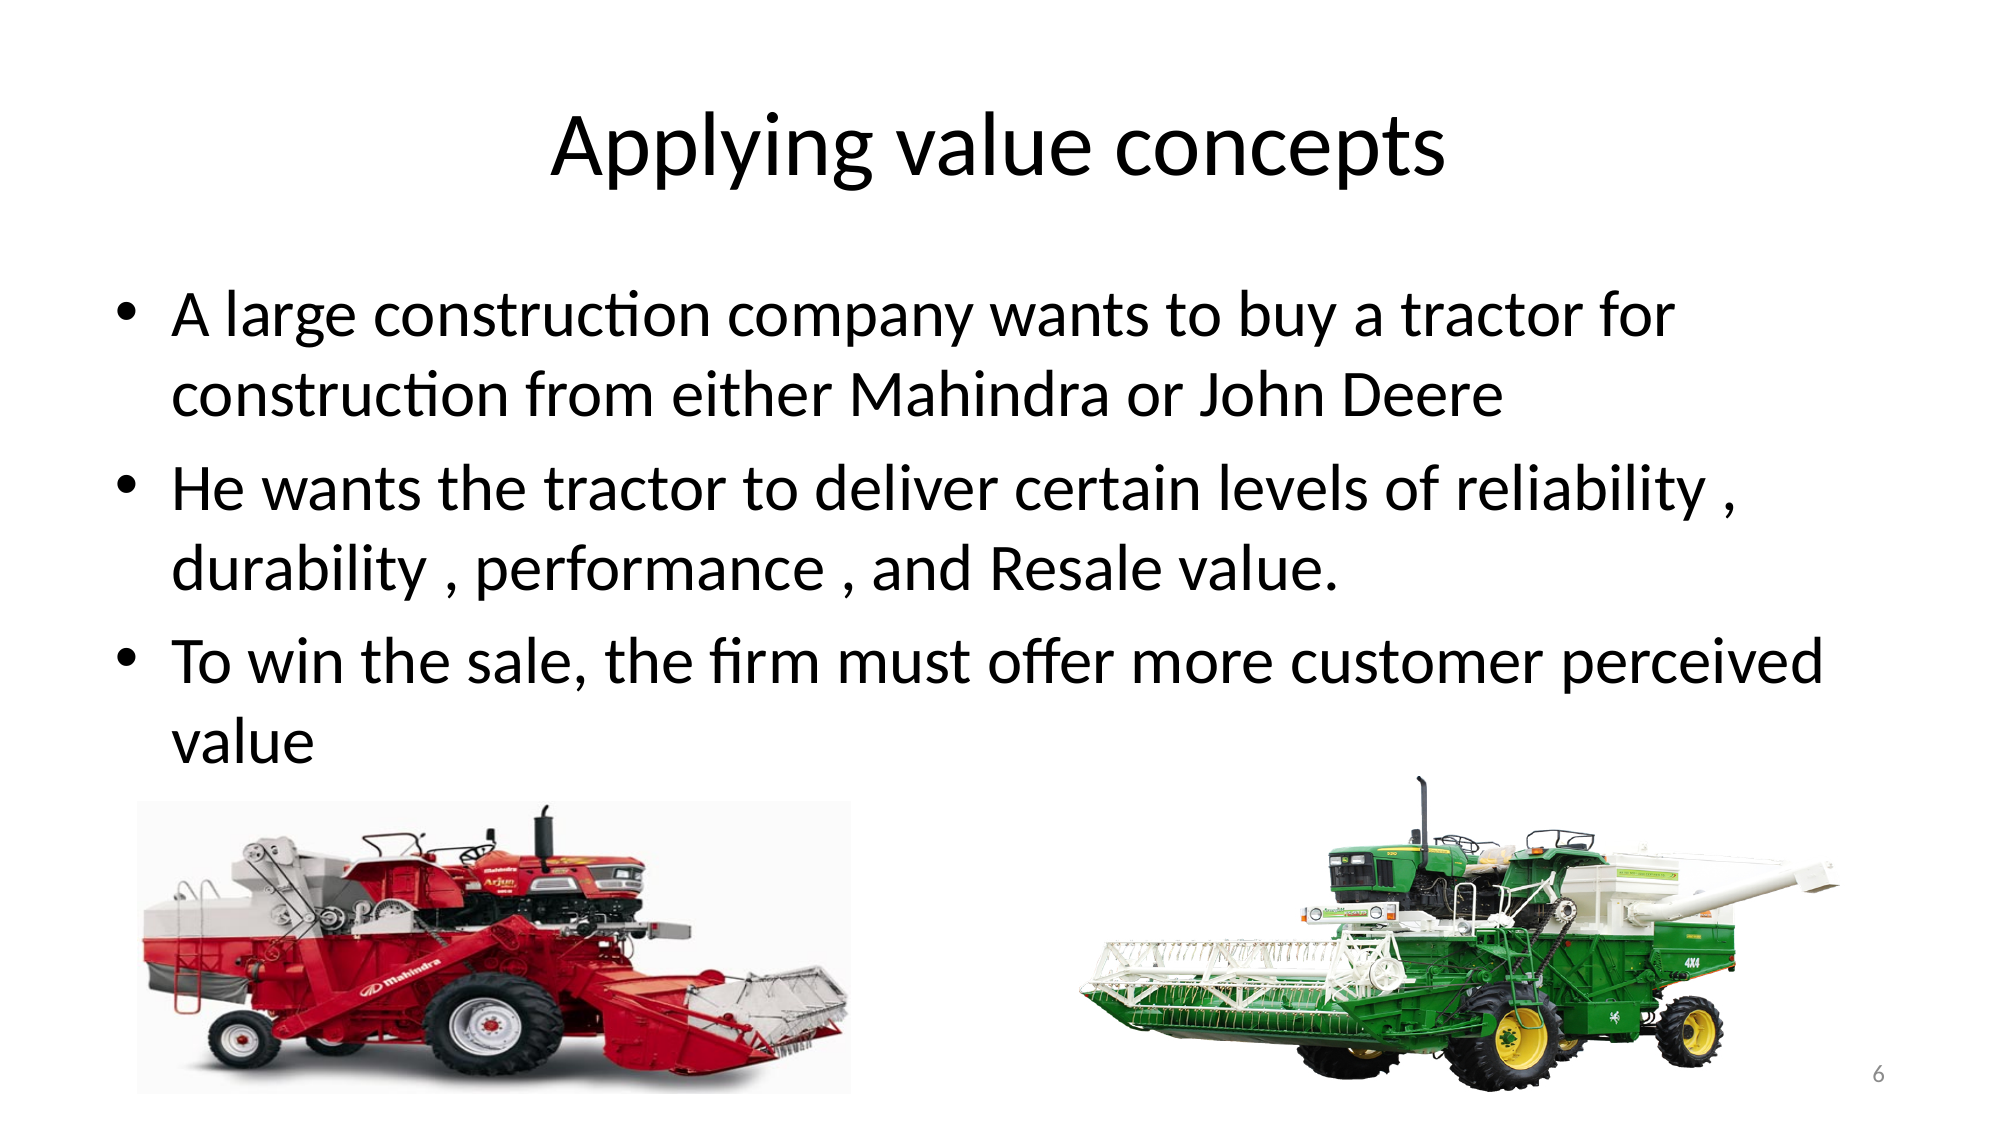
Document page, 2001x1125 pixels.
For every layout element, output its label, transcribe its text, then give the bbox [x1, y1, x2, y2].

title Applying value concepts [99, 45, 1900, 233]
picture [137, 801, 852, 1095]
picture [1057, 774, 1863, 1095]
list A large construction company wants to buy a tractor for construction from either Mahindra or John Deere He wants the tractor to deliver certain levels of reliability , durability , performance , and Resale value. To win the sale, the firm must offer more customer perceived value [99, 262, 1900, 1005]
slide_number 6 [1433, 1042, 1900, 1103]
